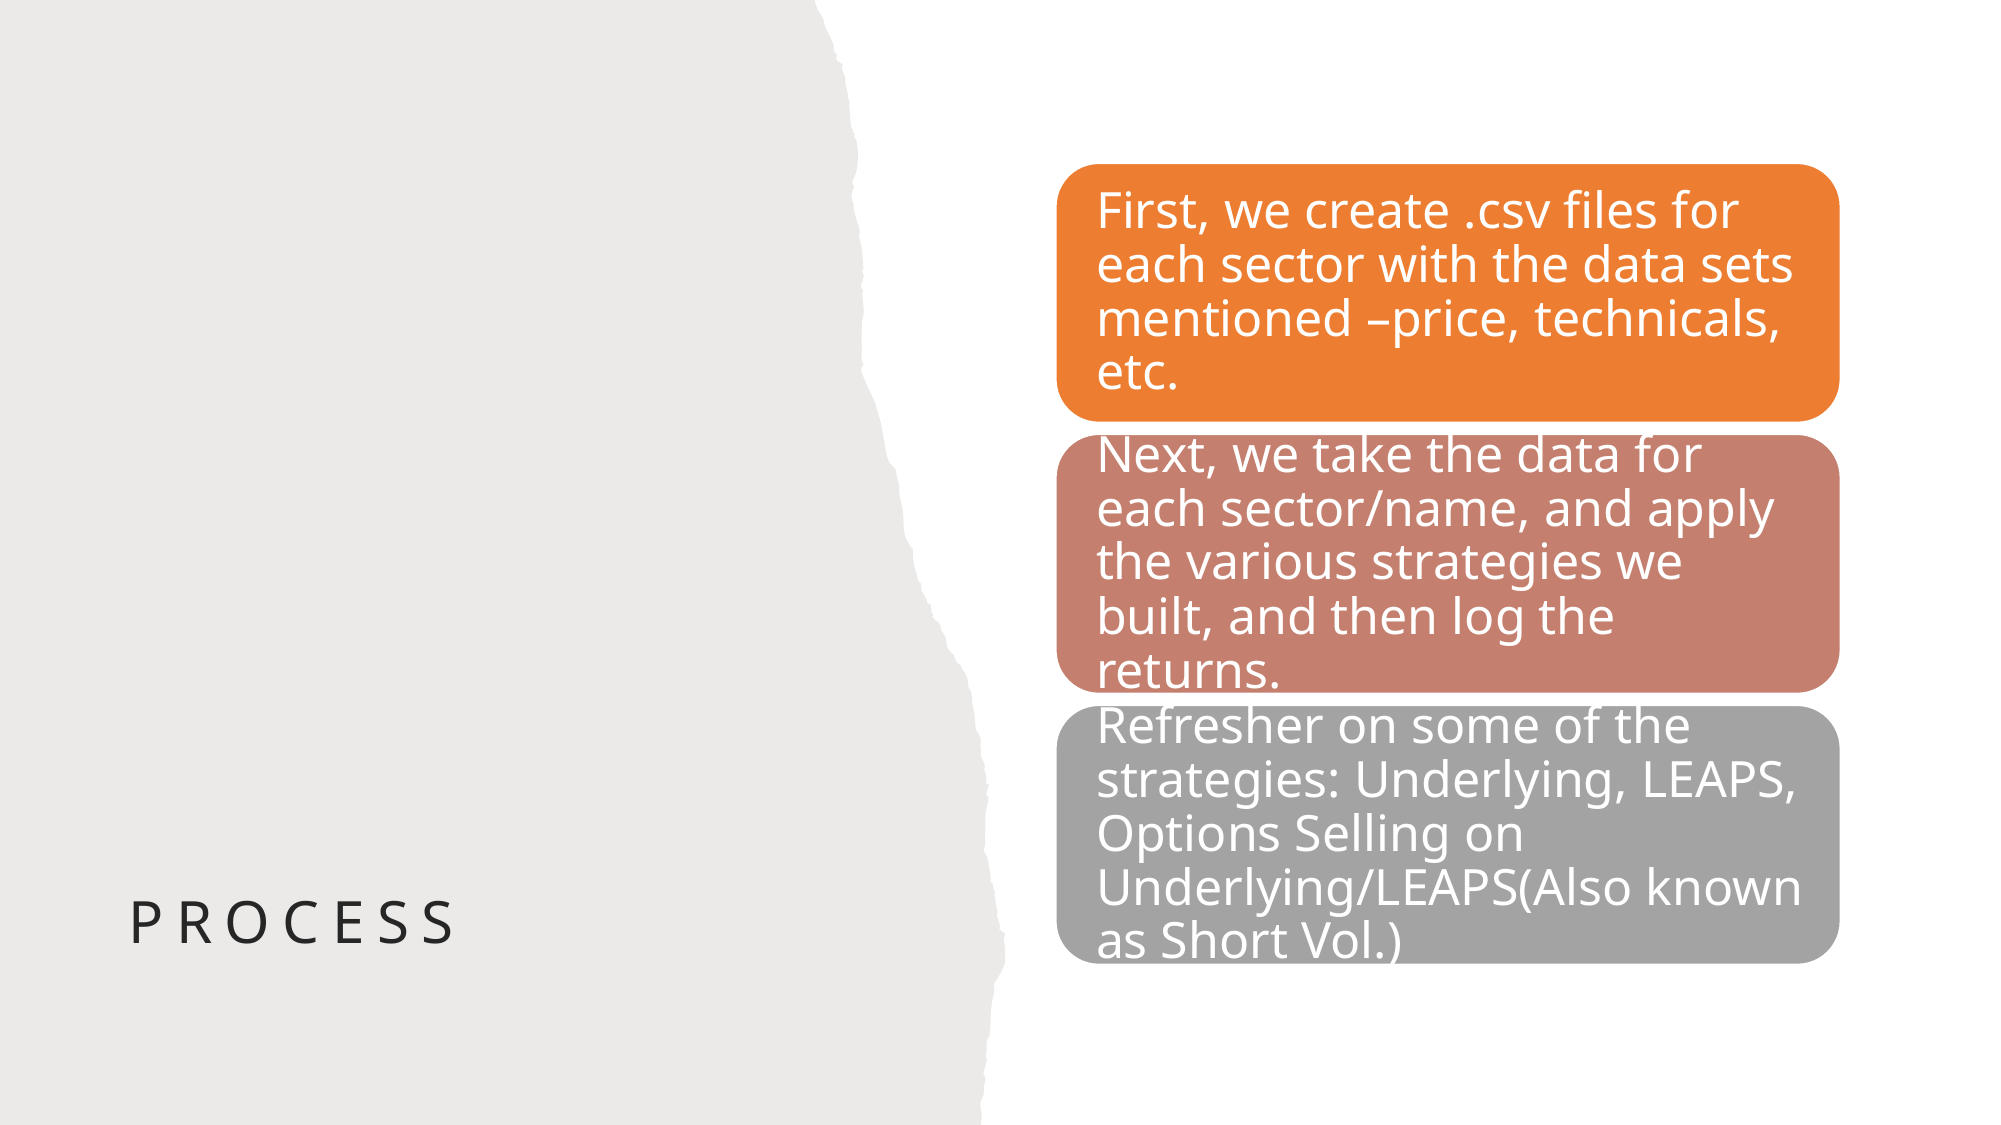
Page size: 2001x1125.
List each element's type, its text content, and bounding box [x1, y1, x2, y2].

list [1055, 99, 1841, 1028]
text_box [0, 0, 1007, 1125]
text_box [816, 0, 2000, 1125]
title process [113, 596, 929, 963]
